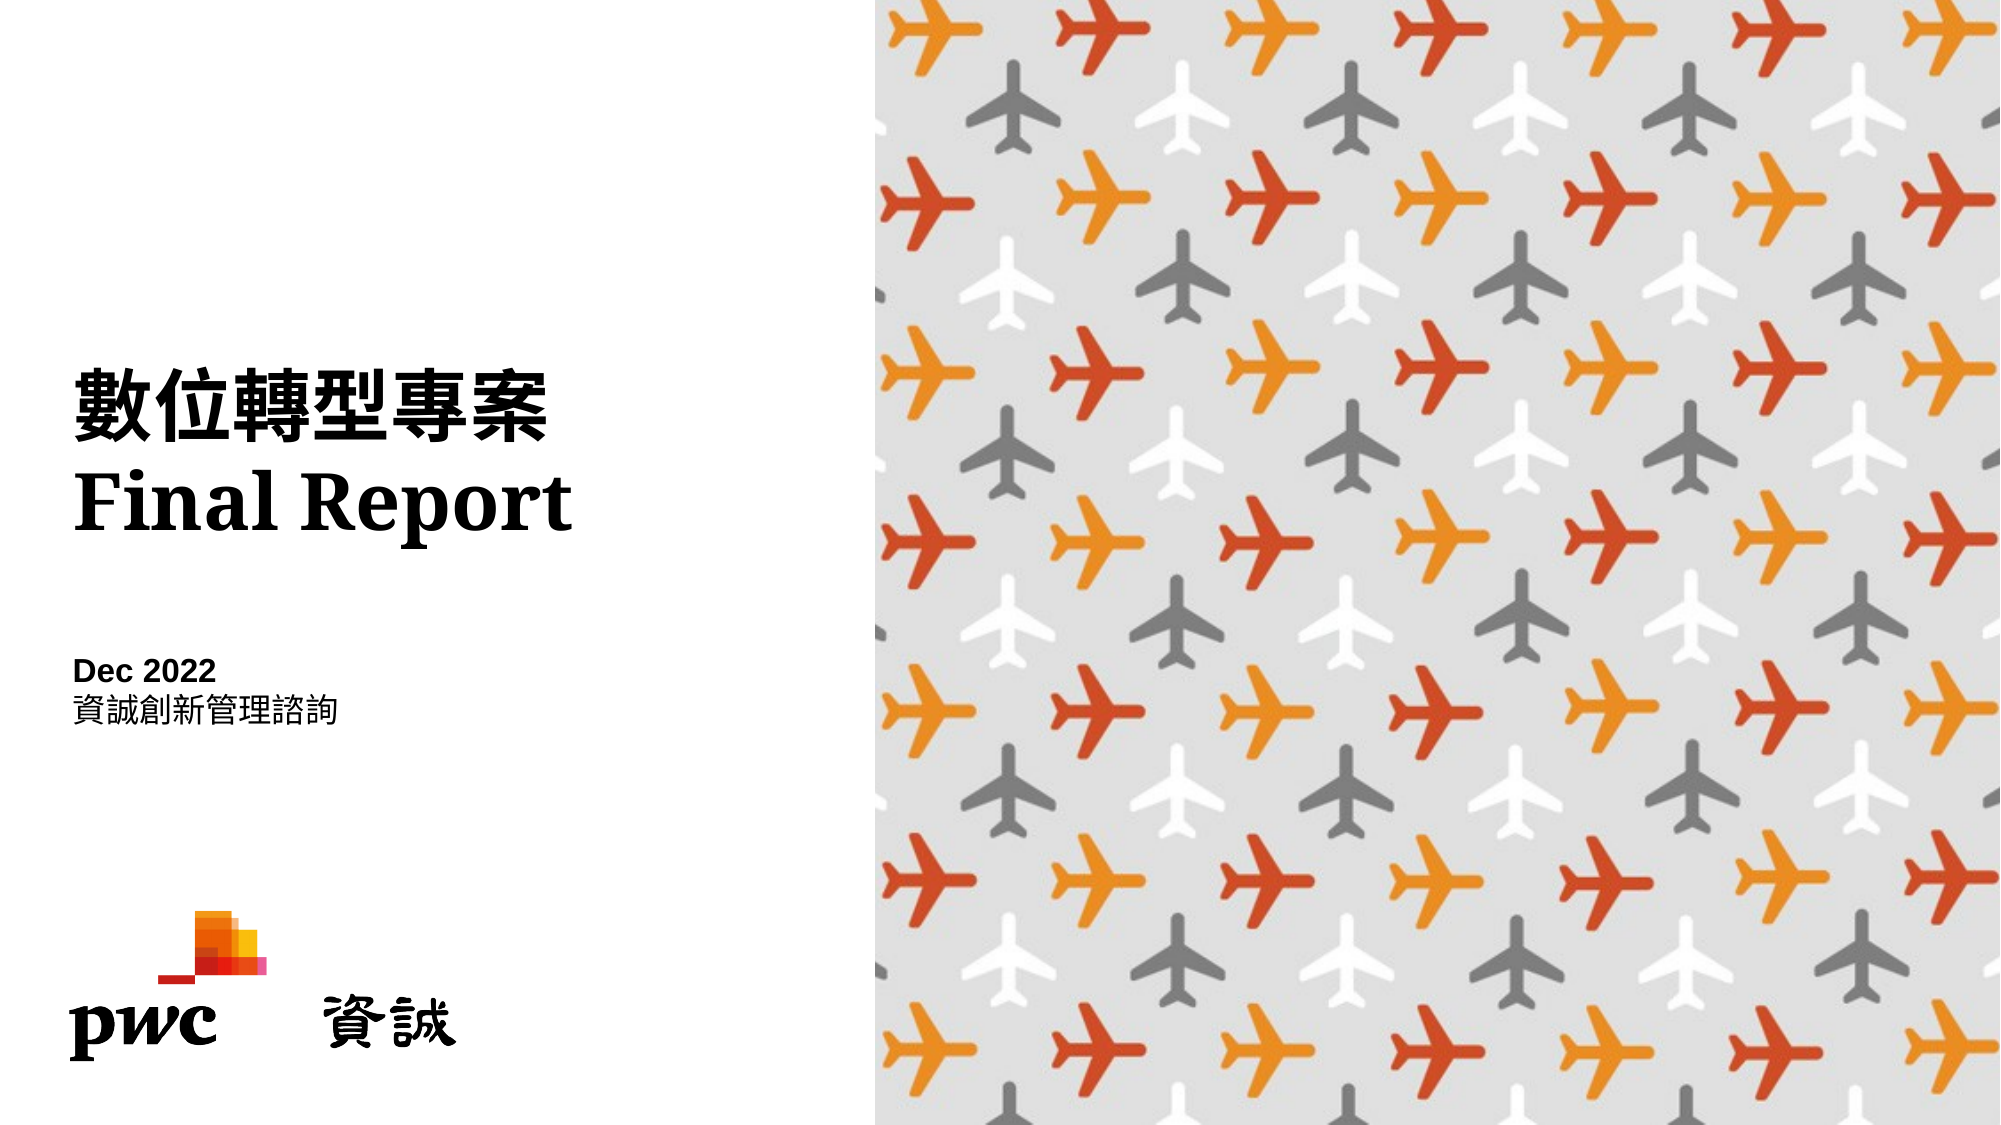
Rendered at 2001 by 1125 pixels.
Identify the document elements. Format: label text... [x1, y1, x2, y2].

subtitle Dec 2022 資誠創新管理諮詢 [72, 648, 869, 747]
picture [25, 865, 498, 1102]
picture [874, 0, 2000, 1125]
title 數位轉型專案 Final Report [73, 106, 869, 546]
